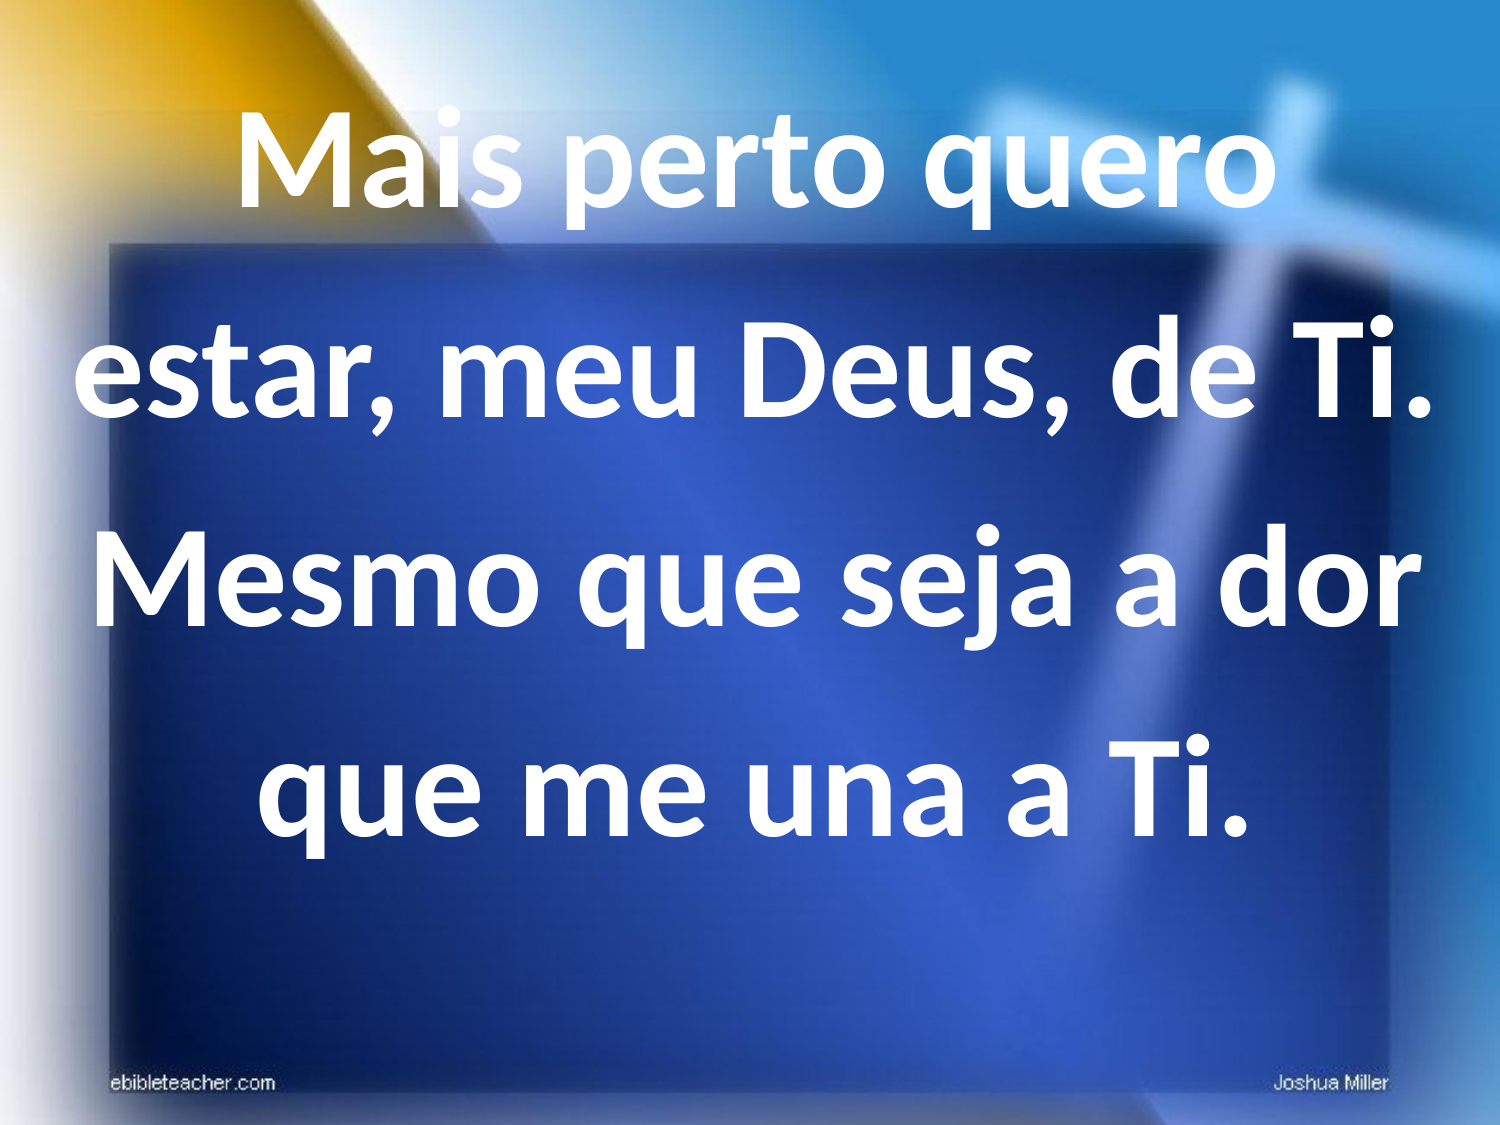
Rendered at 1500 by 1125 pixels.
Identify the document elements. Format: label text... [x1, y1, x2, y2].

picture [0, 0, 1500, 1125]
text_box Mais perto quero estar, meu Deus, de Ti. Mesmo que seja a dor que me una a Ti. [37, 18, 1475, 874]
